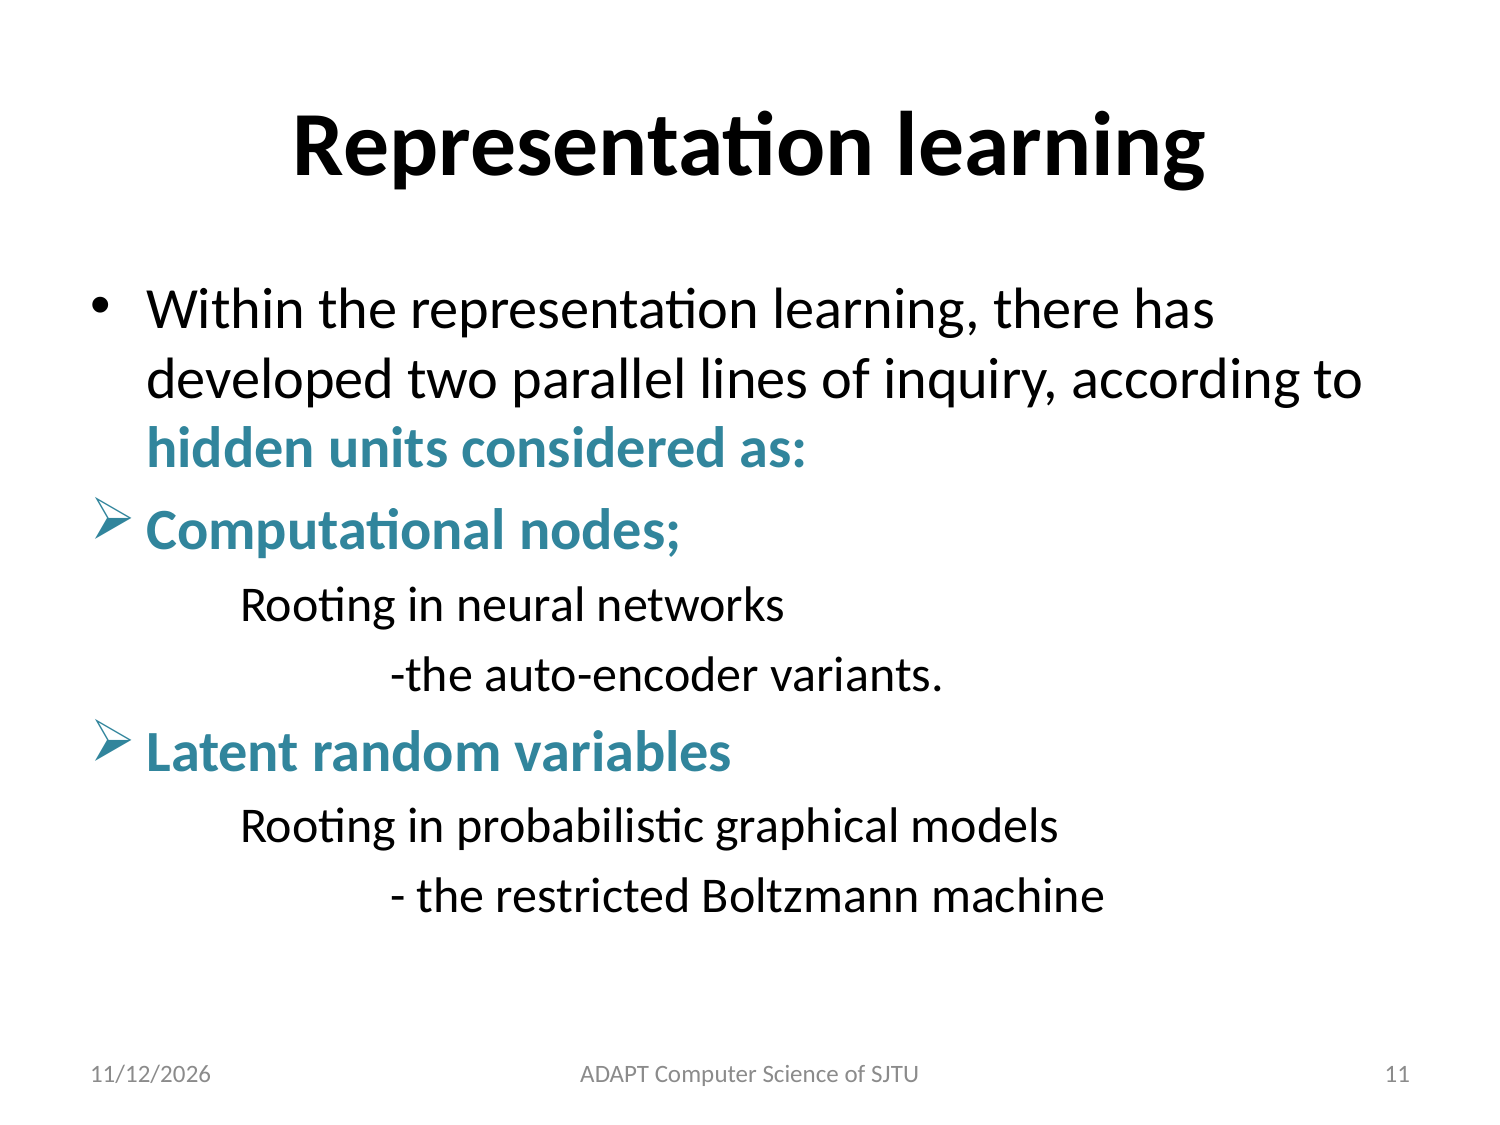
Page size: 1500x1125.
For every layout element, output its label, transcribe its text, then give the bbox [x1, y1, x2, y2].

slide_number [75, 1042, 425, 1103]
list Within the representation learning, there has developed two parallel lines of inquiry, according to hidden units considered as: Computational nodes; Rooting in neural networks -the auto-encoder variants. Latent random variables Rooting in probabilistic graphical models - the restricted Boltzmann machine [75, 262, 1425, 1005]
slide_number 11 [1074, 1042, 1425, 1103]
footer ADAPT Computer Science of SJTU [512, 1042, 988, 1103]
title Representation learning [75, 45, 1425, 233]
